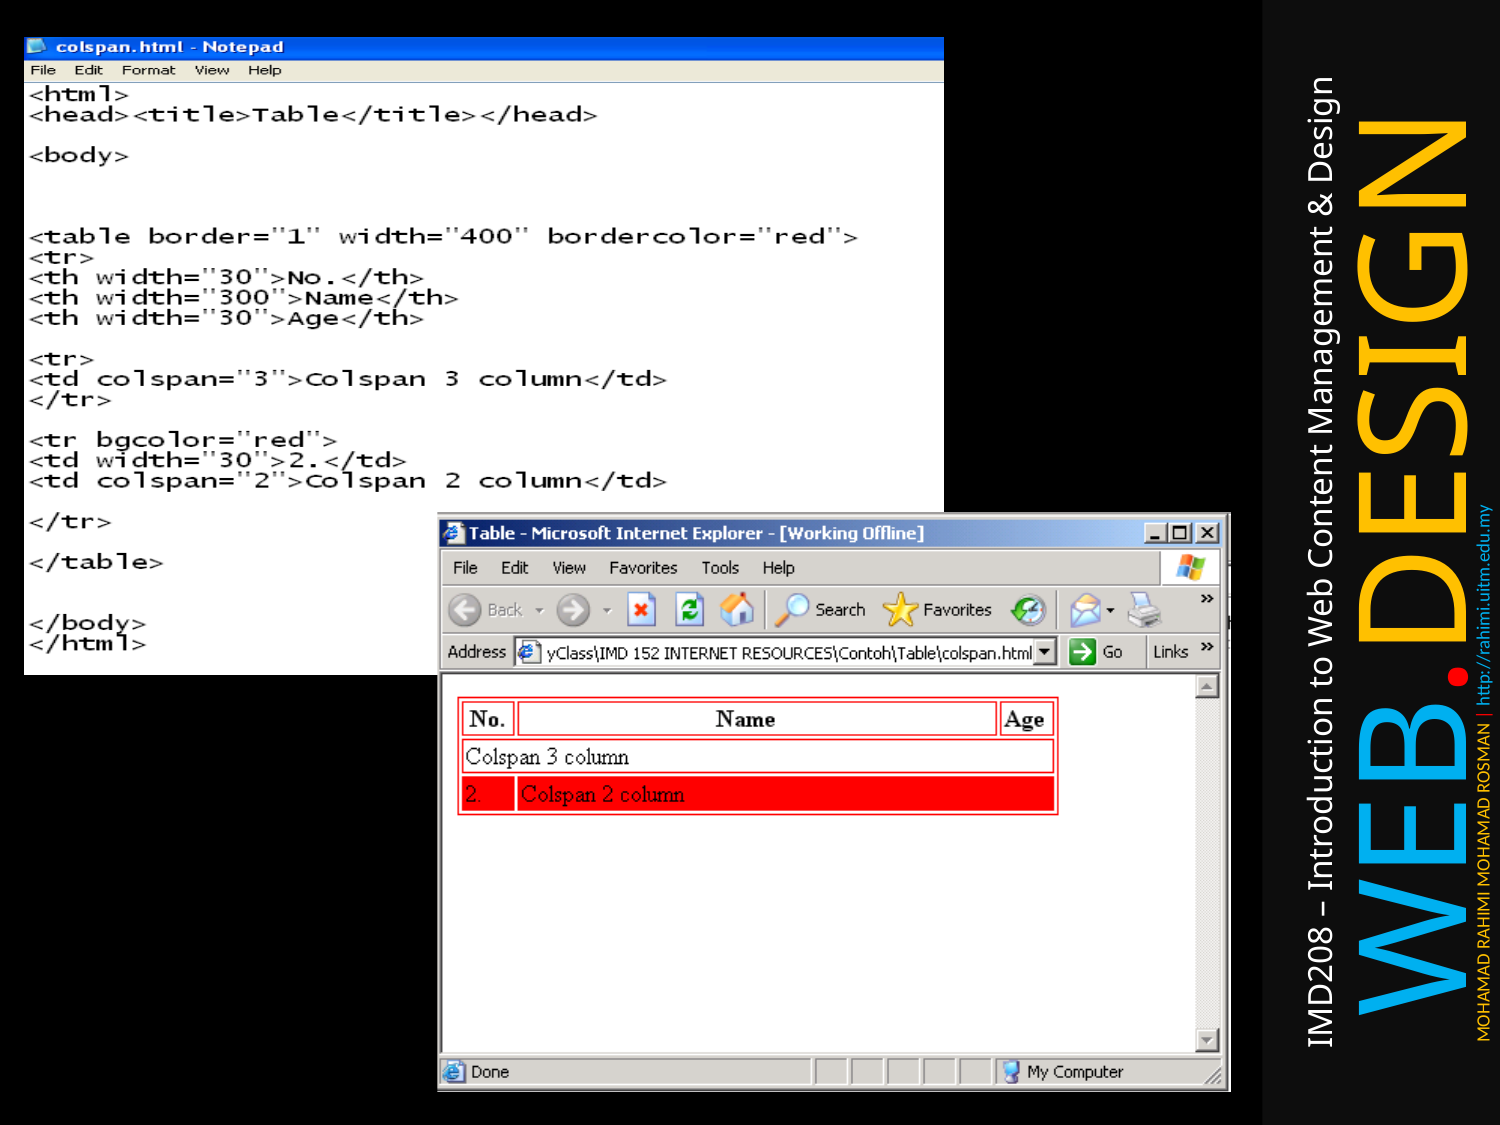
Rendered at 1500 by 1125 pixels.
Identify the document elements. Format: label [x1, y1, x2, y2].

picture [24, 37, 1231, 1092]
